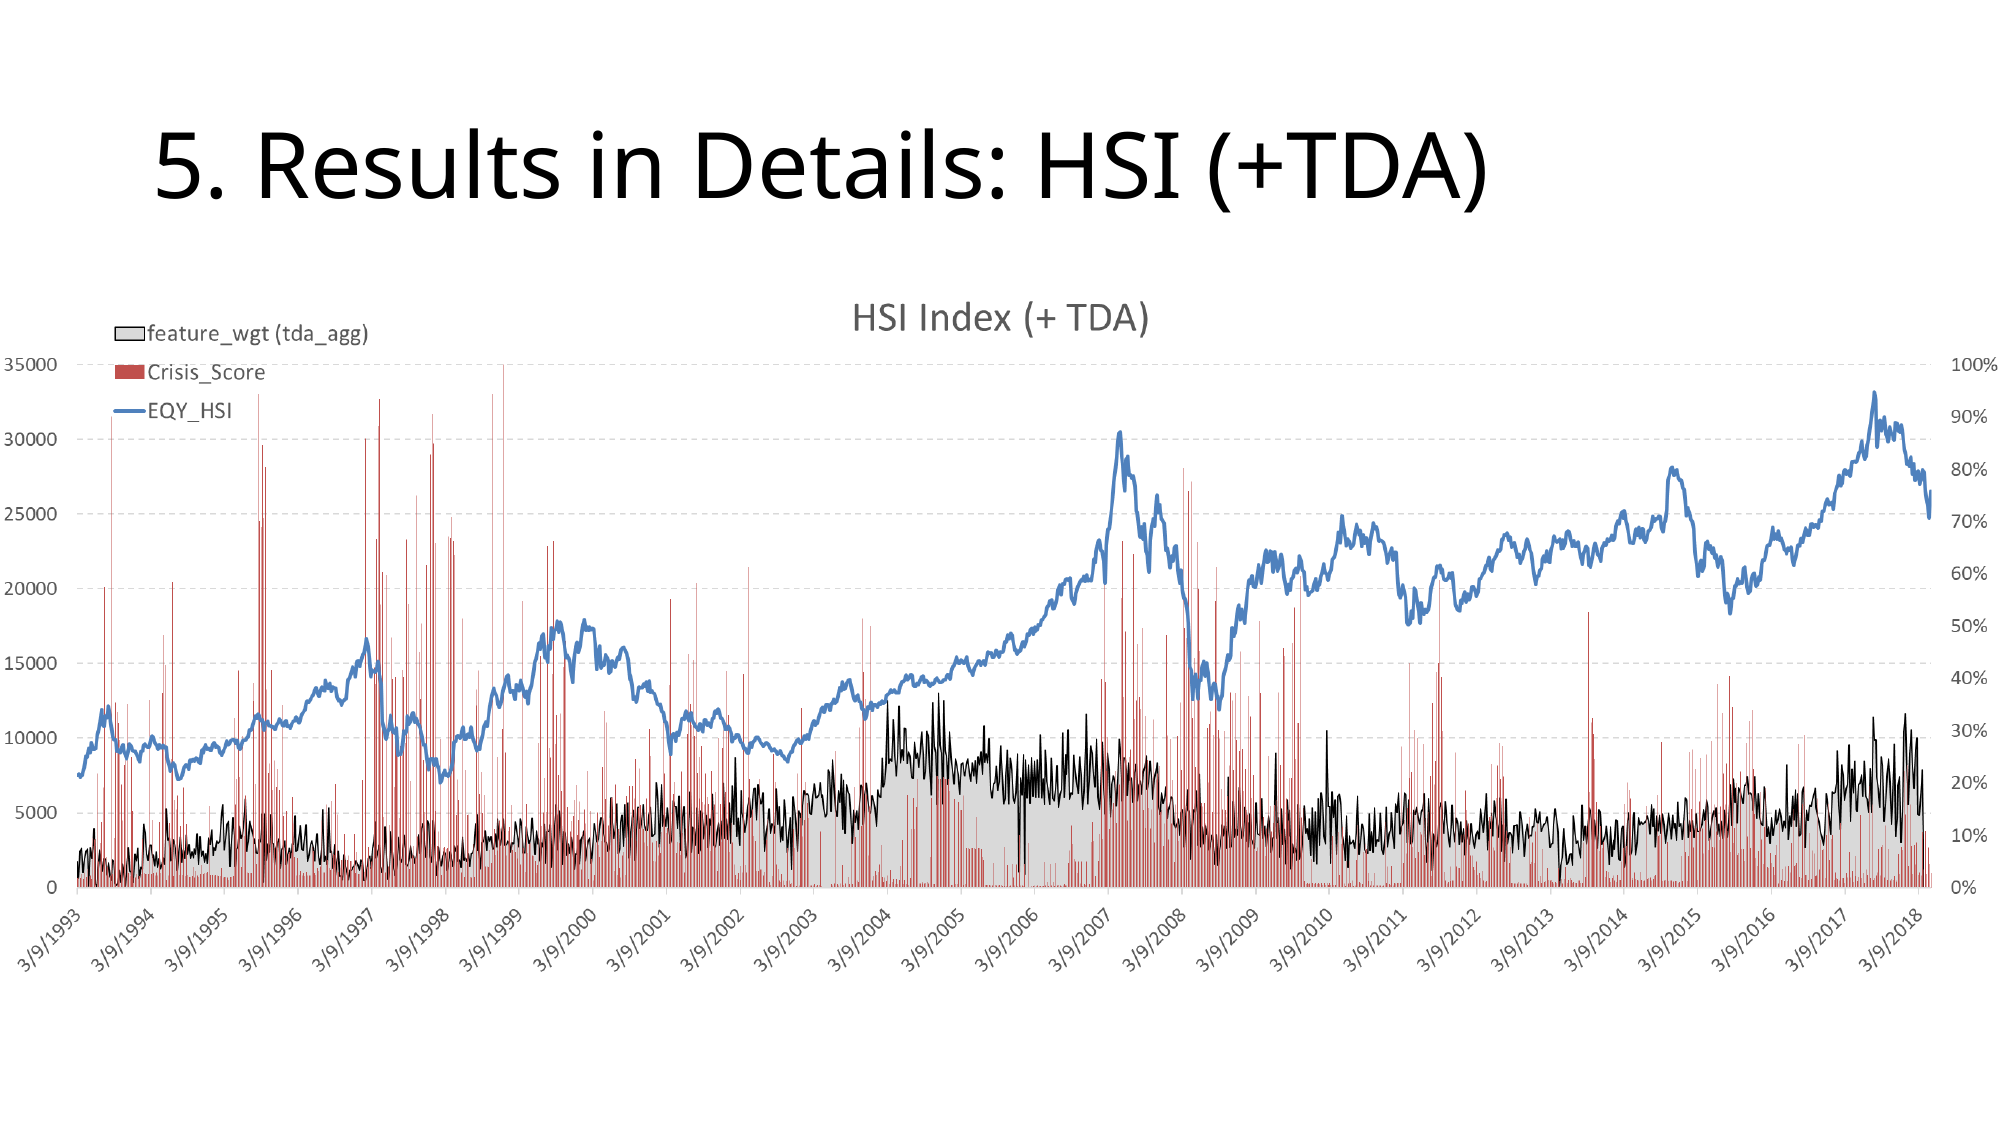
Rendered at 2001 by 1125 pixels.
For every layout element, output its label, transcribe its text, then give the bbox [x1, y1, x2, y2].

picture [0, 277, 2000, 987]
title 5. Results in Details: HSI (+TDA) [137, 59, 1863, 277]
